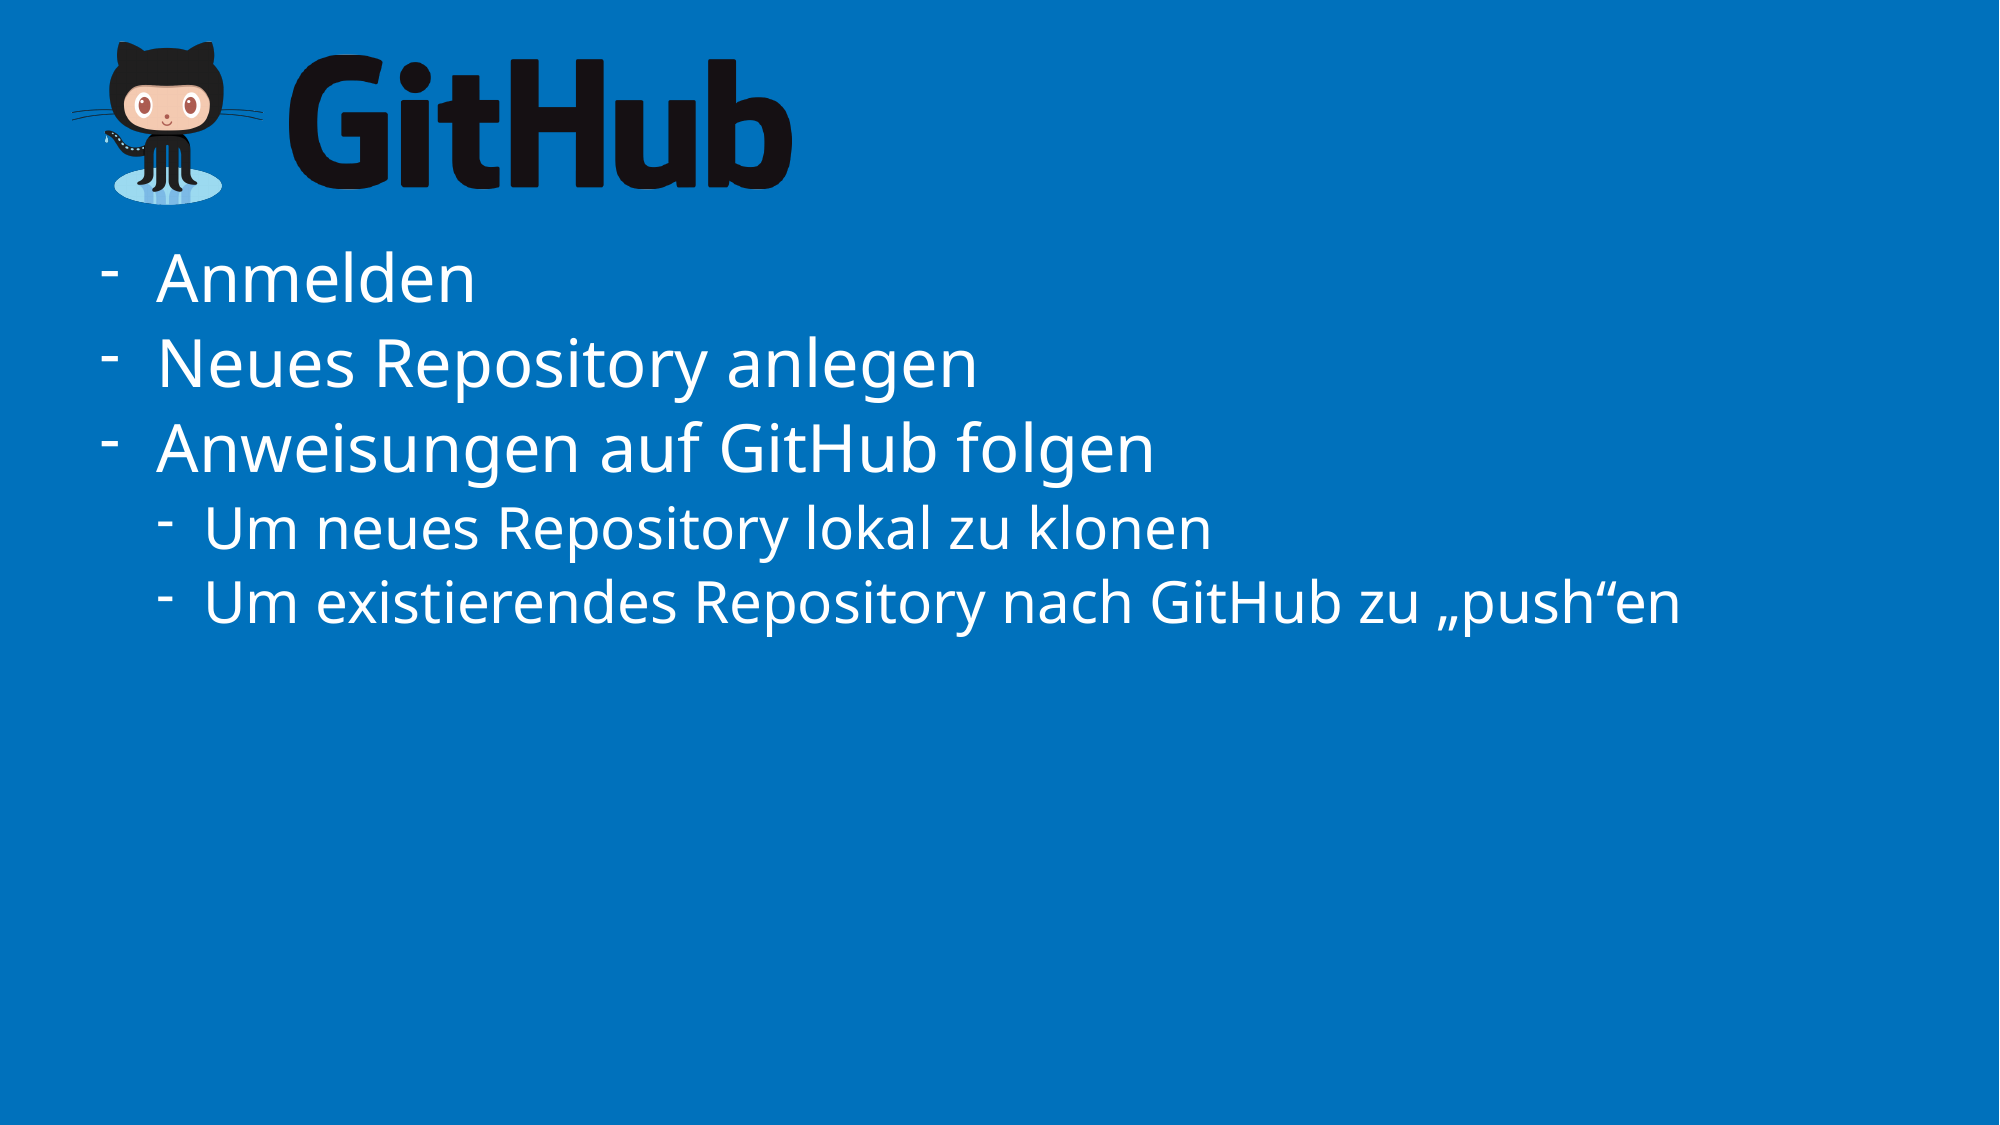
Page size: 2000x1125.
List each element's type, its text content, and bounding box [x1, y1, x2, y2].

text_box Anmelden Neues Repository anlegen Anweisungen auf GitHub folgen Um neues Repository lokal zu klonen Um existierendes Repository nach GitHub zu „push“en [85, 237, 1914, 724]
picture [65, 3, 831, 243]
